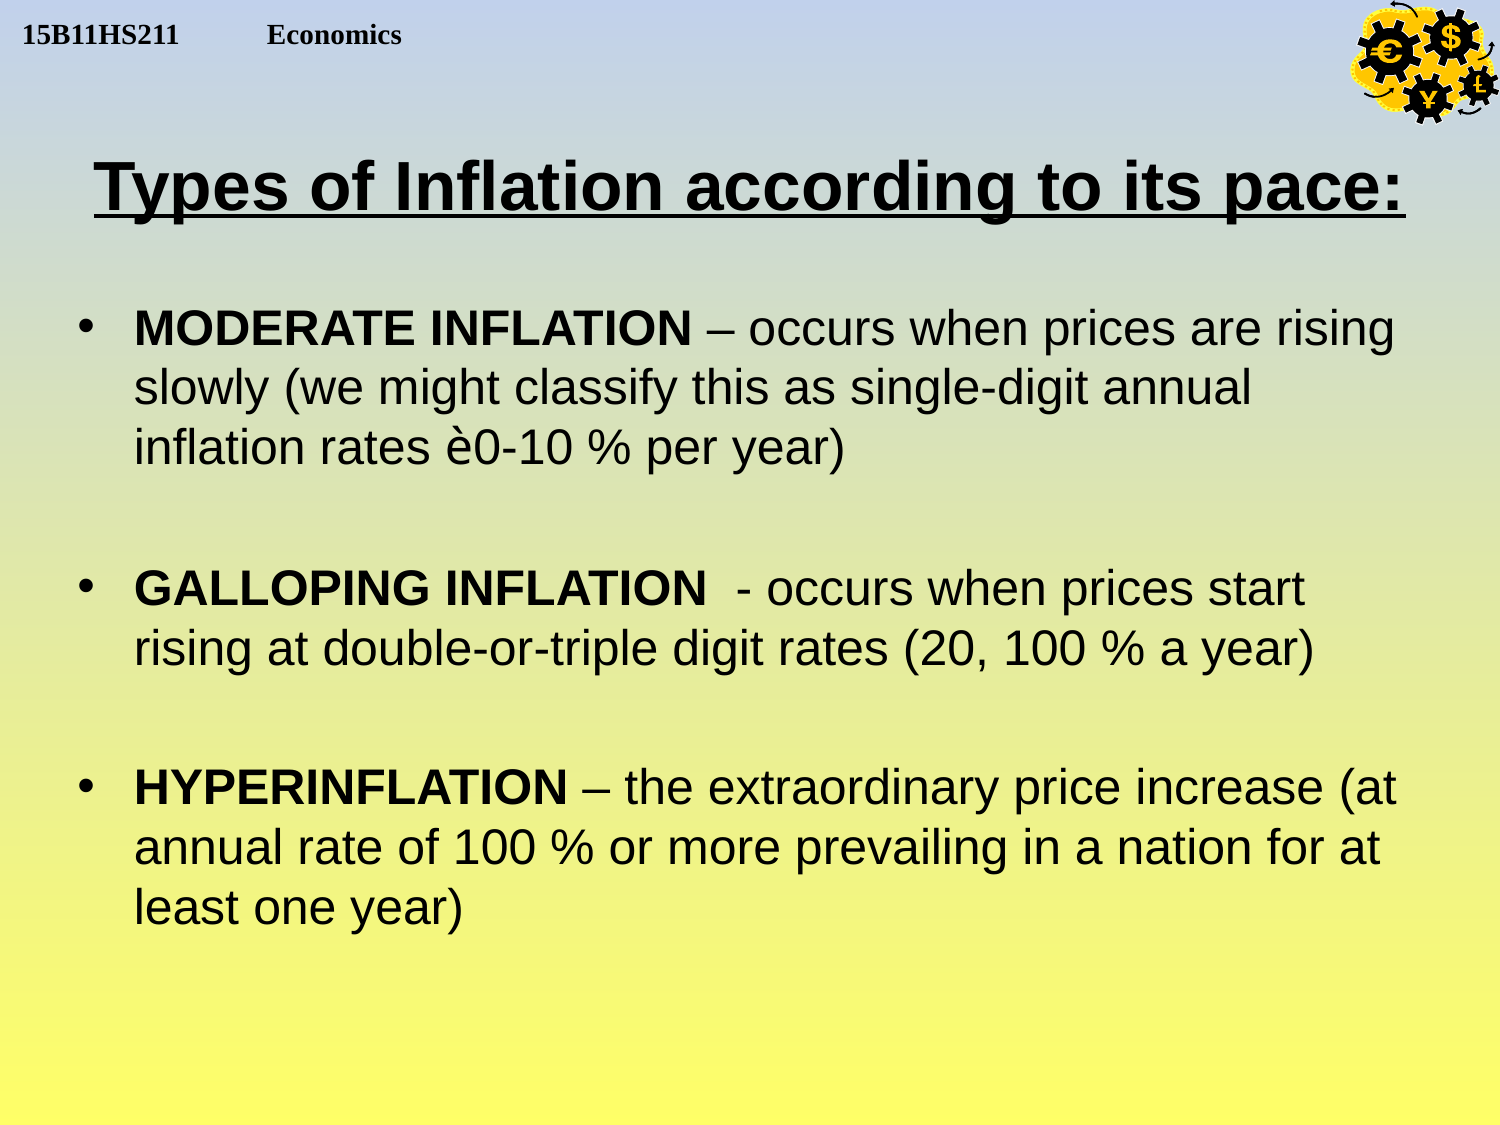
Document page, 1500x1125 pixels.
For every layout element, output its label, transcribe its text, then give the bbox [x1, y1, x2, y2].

title Types of Inflation according to its pace: [37, 99, 1463, 266]
list MODERATE INFLATION – occurs when prices are rising slowly (we might classify this as single-digit annual inflation rates è0-10 % per year) GALLOPING INFLATION - occurs when prices start rising at double-or-triple digit rates (20, 100 % a year) HYPERINFLATION – the extraordinary price increase (at annual rate of 100 % or more prevailing in a nation for at least one year) [62, 287, 1425, 1050]
